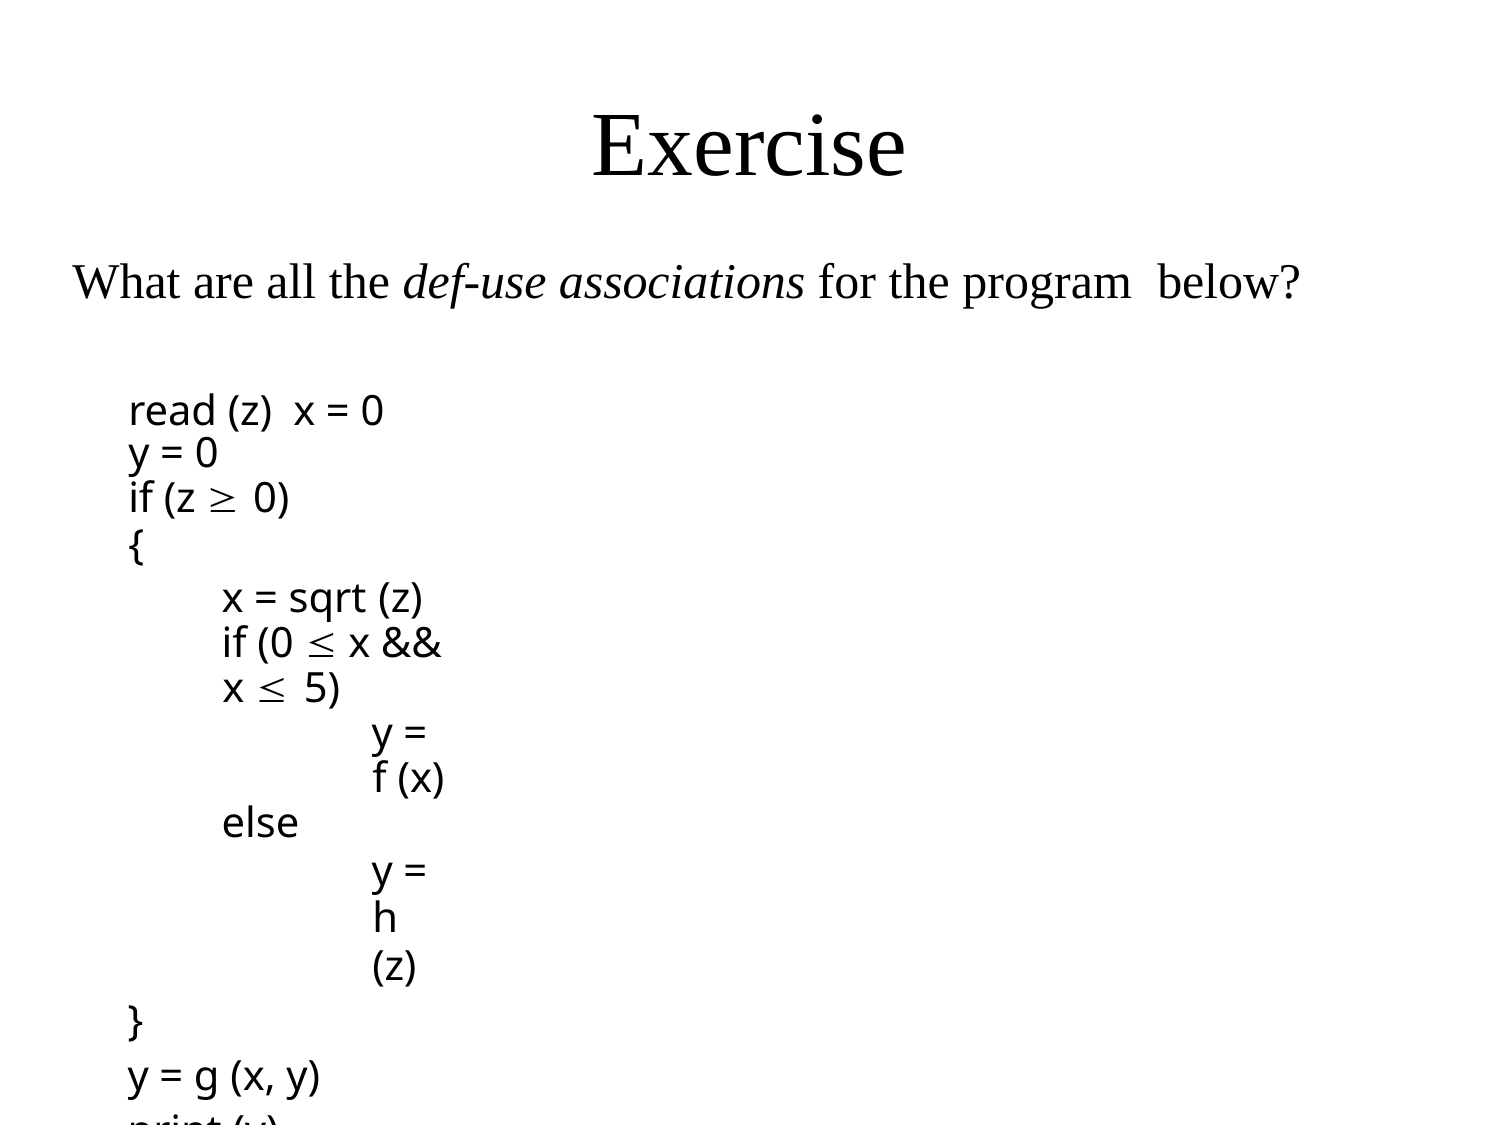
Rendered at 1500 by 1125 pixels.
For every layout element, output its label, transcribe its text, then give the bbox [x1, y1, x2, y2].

text_box What are all the def-use associations for the program below? read (z) x = 0 y = 0 if (z  0) { x = sqrt (z) if (0  x && x  5) y = f (x) else y = h (z) } y = g (x, y) print (y) [70, 246, 1418, 1125]
title Exercise [75, 45, 1425, 233]
